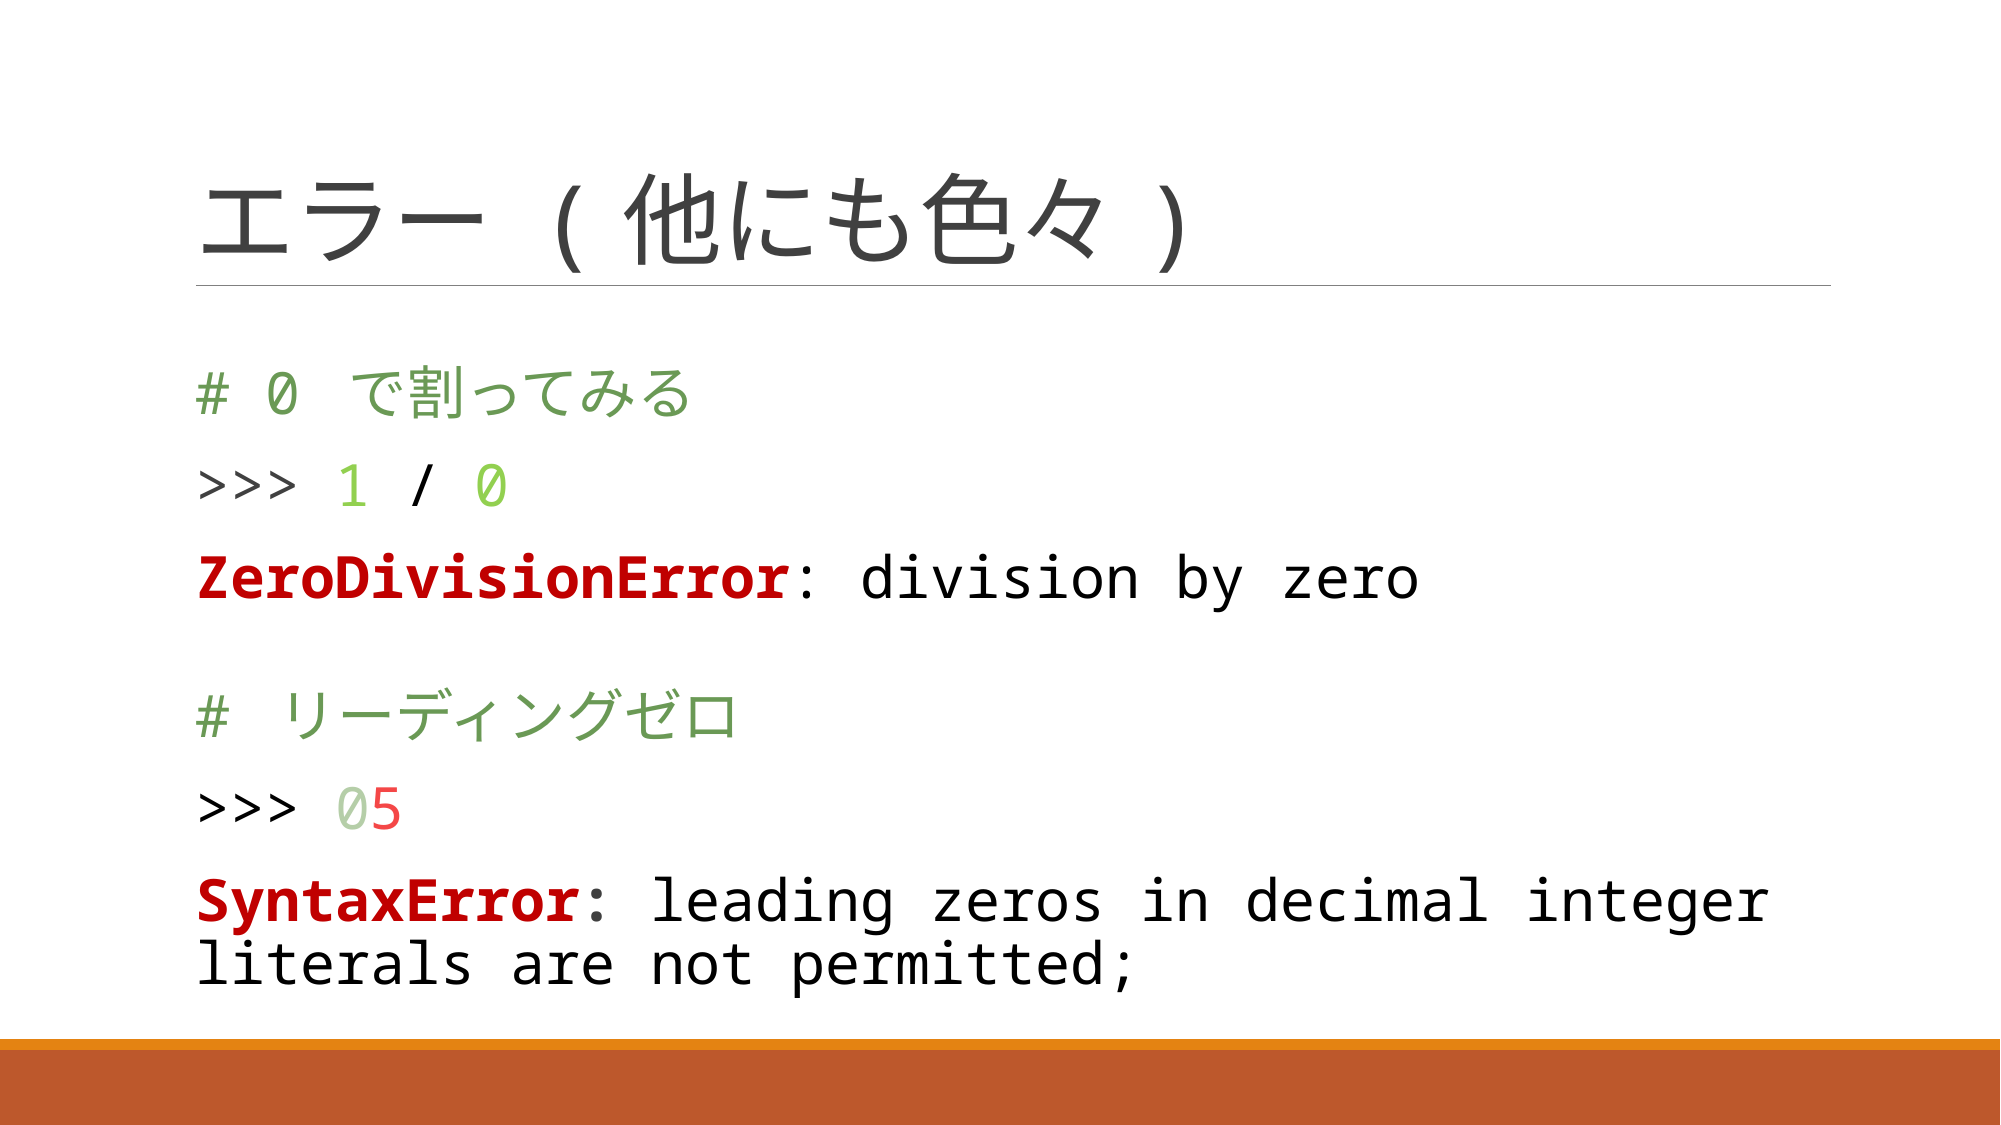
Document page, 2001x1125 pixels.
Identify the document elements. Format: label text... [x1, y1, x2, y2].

title エラー (他にも色々) [180, 47, 1830, 285]
list # 0 で割ってみる >>> 1 / 0 ZeroDivisionError: division by zero # リーディングゼロ >>> 05 SyntaxError: leading zeros in decimal integer literals are not permitted; [180, 302, 1869, 1078]
